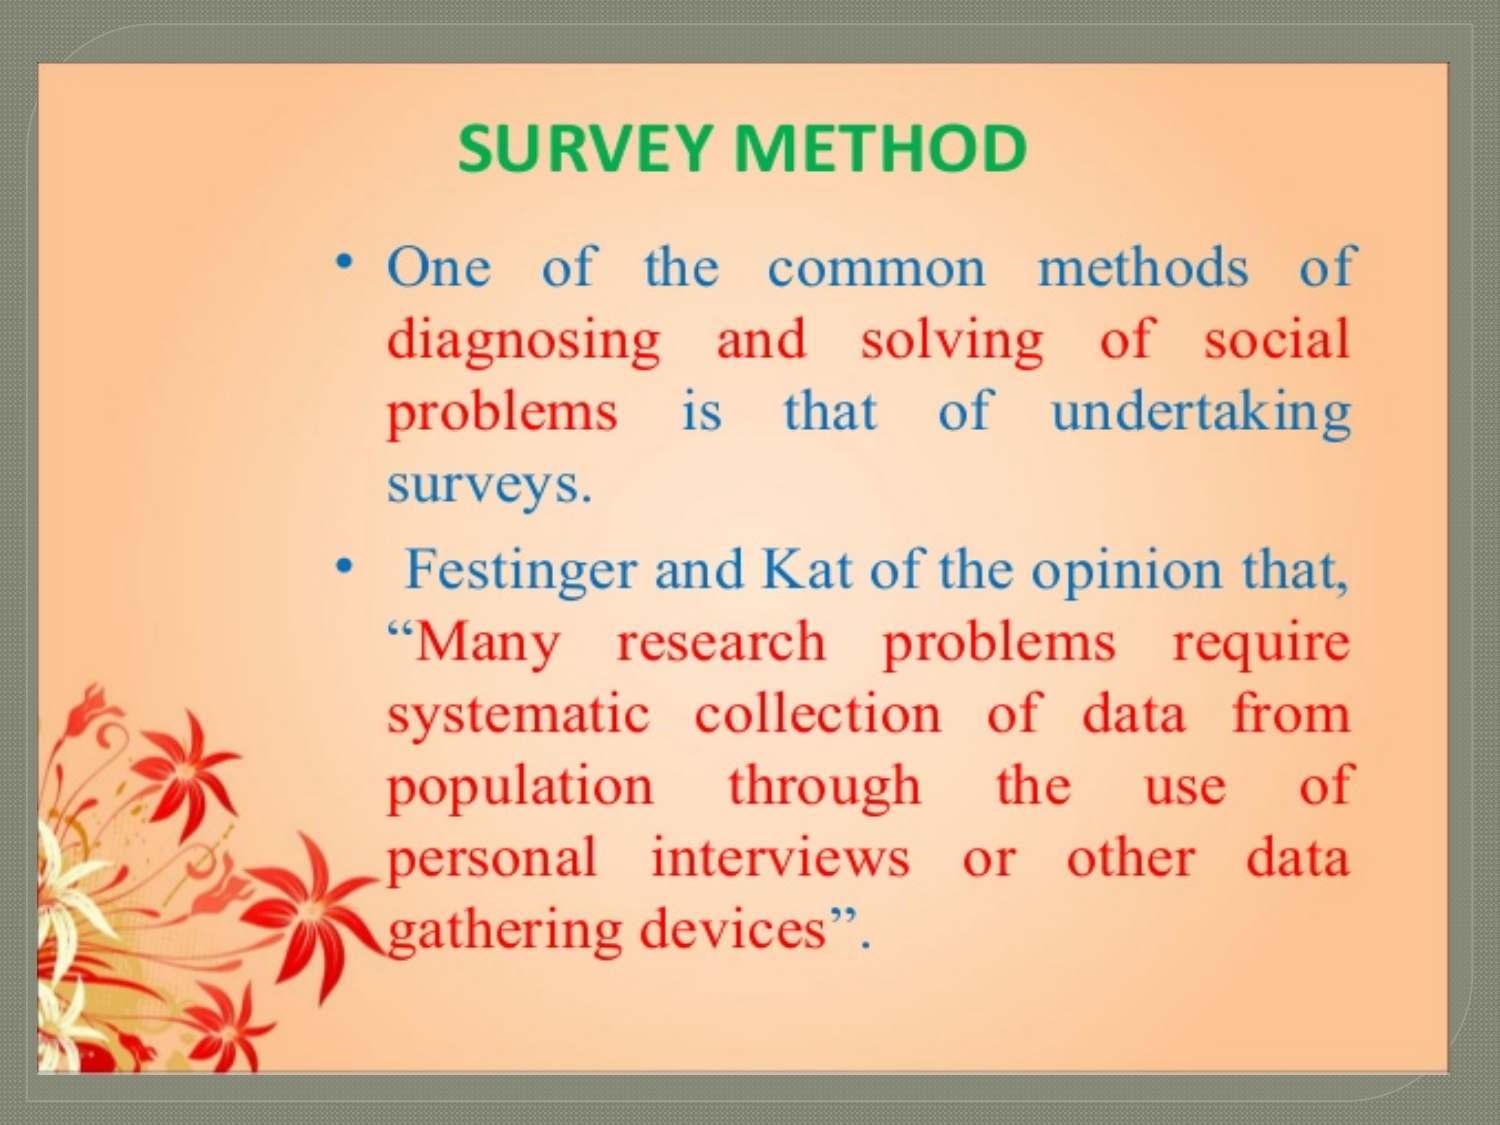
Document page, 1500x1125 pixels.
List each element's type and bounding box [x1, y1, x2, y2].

list [37, 62, 1451, 1076]
